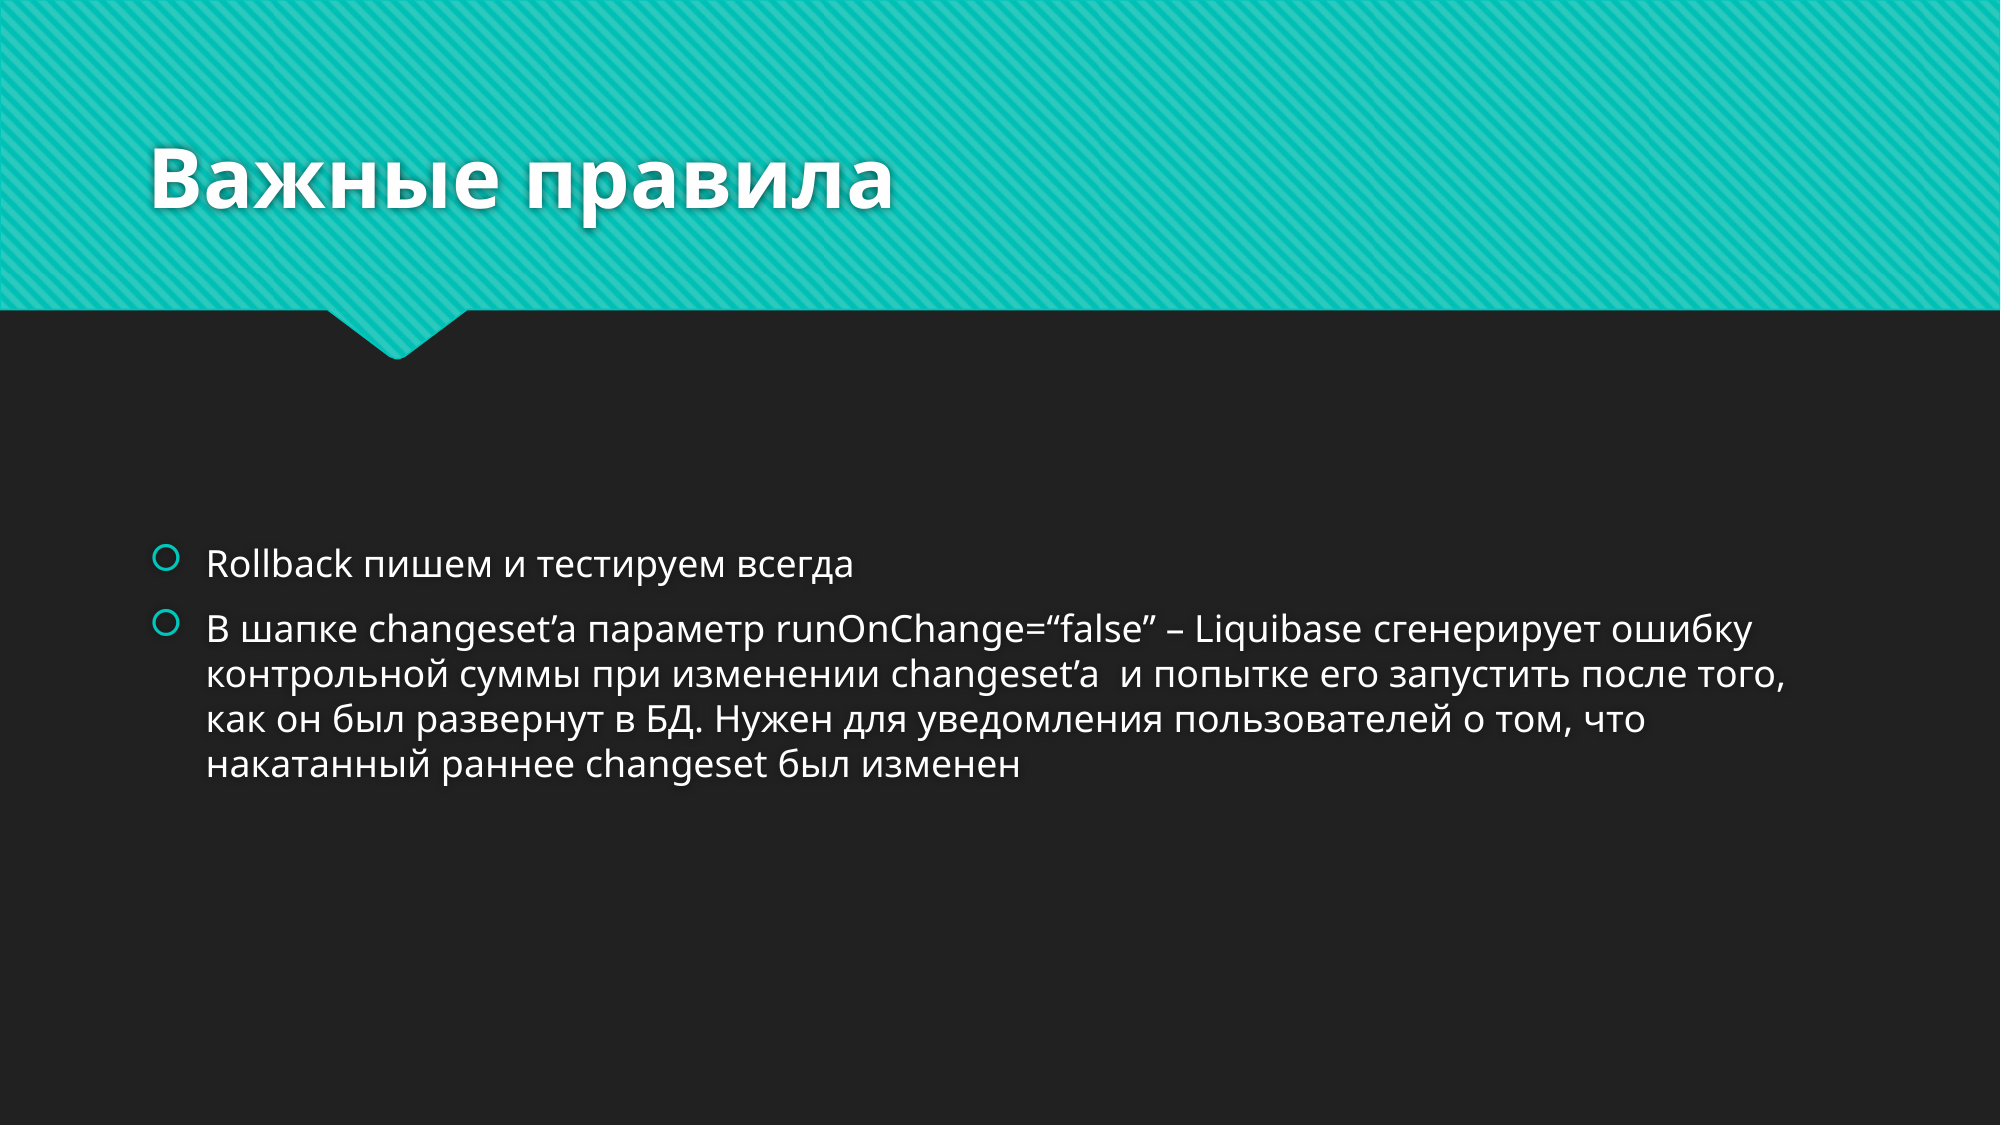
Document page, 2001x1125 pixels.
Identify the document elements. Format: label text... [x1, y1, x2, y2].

list Rollback пишем и тестируем всегда В шапке changeset’a параметр runOnChange=“false” – Liquibase сгенерирует ошибку контрольной суммы при изменении changeset’a и попытке его запустить после того, как он был развернут в БД. Нужен для уведомления пользователей о том, что накатанный раннее changeset был изменен [134, 364, 1866, 962]
title Важные правила [132, 73, 1868, 233]
